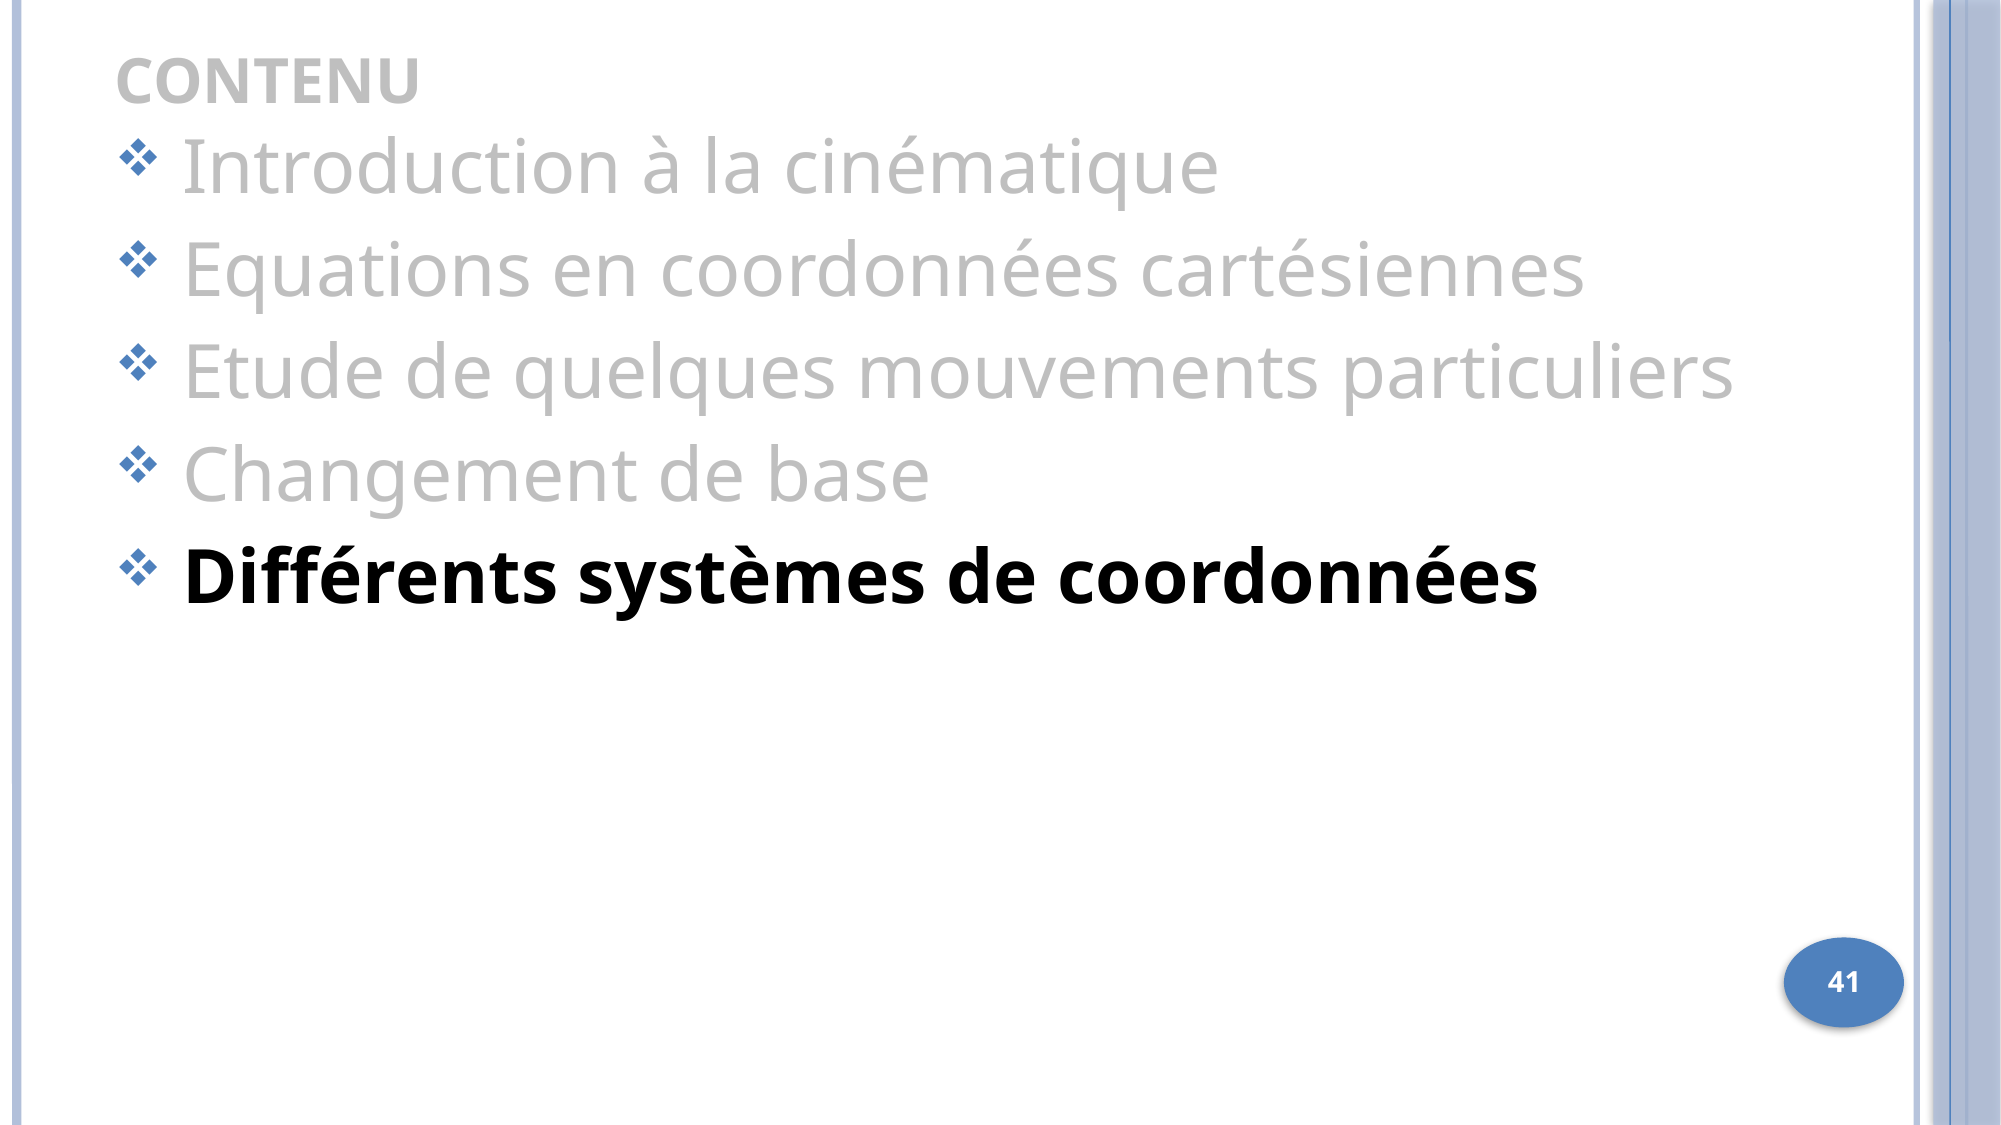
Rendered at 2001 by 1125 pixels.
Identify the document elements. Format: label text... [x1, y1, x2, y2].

slide_number 41 [1777, 940, 1912, 1027]
list Introduction à la cinématique Equations en coordonnées cartésiennes Etude de quelques mouvements particuliers Changement de base Différents systèmes de coordonnées [99, 111, 1907, 1087]
title Contenu [99, 1, 1734, 111]
